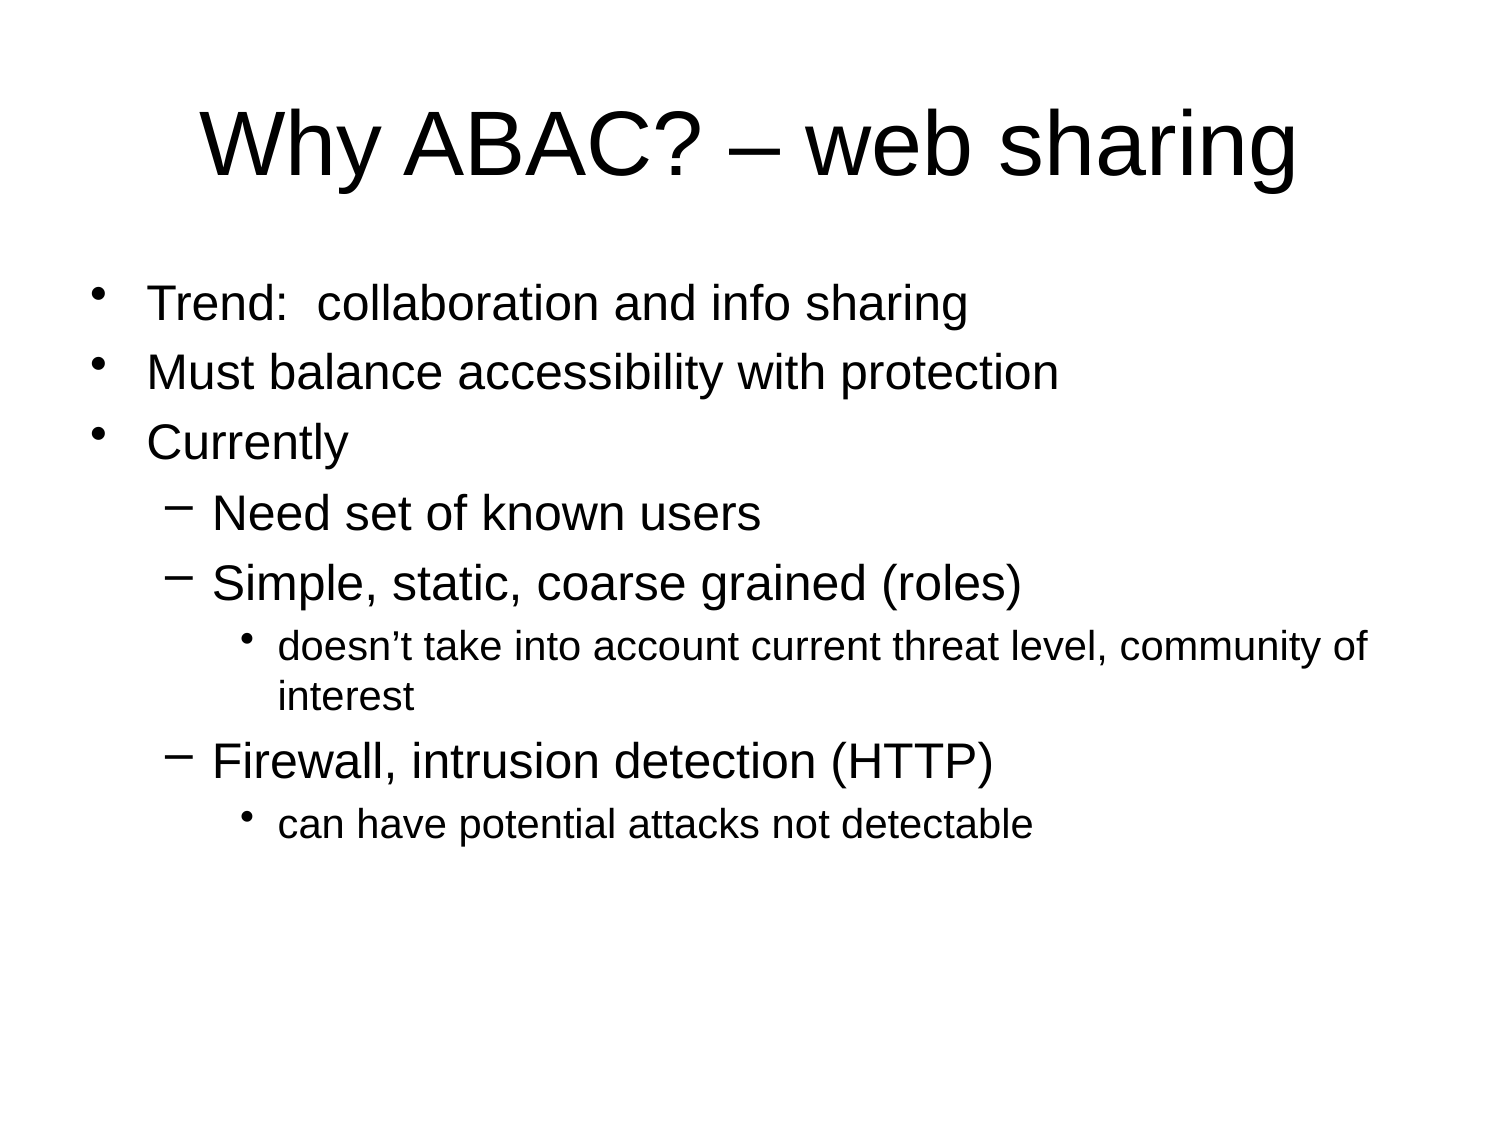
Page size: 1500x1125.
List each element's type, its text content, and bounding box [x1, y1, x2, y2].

list Trend: collaboration and info sharing Must balance accessibility with protection Currently Need set of known users Simple, static, coarse grained (roles) doesn’t take into account current threat level, community of interest Firewall, intrusion detection (HTTP) can have potential attacks not detectable [75, 262, 1425, 1005]
title Why ABAC? – web sharing [75, 45, 1425, 233]
